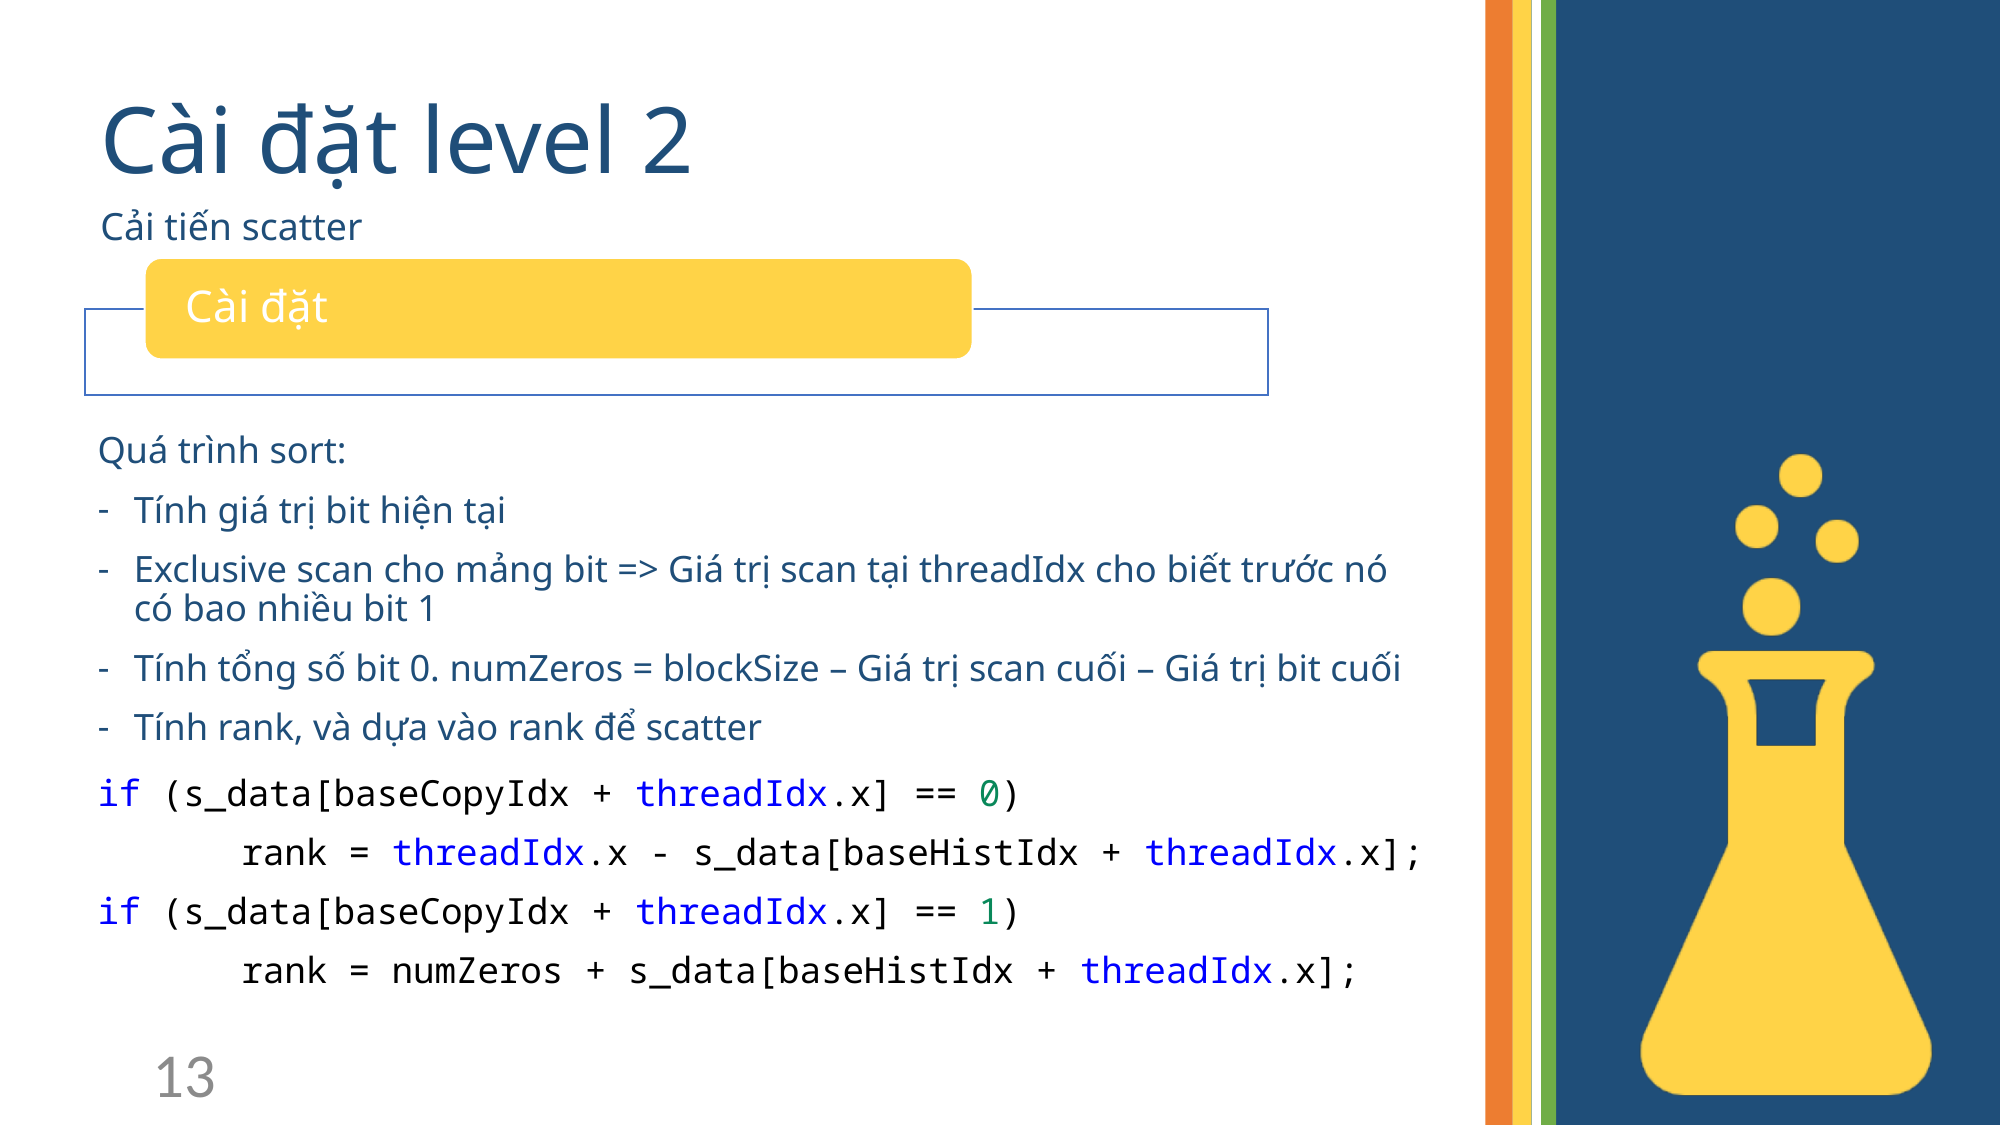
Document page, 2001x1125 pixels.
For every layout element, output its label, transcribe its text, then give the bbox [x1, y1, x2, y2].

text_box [85, 256, 1269, 397]
text_box Quá trình sort: Tính giá trị bit hiện tại Exclusive scan cho mảng bit => Giá trị scan tại threadIdx cho biết trước nó có bao nhiều bit 1 Tính tổng số bit 0. numZeros = blockSize – Giá trị scan cuối – Giá trị bit cuối Tính rank, và dựa vào rank để scatter [82, 425, 1428, 768]
title Cài đặt level 2 [85, 59, 1436, 229]
text_box if (s_data[baseCopyIdx + threadIdx.x] == 0) rank = threadIdx.x - s_data[baseHistIdx + threadIdx.x]; if (s_data[baseCopyIdx + threadIdx.x] == 1) rank = numZeros + s_data[baseHistIdx + threadIdx.x]; [82, 768, 1436, 1014]
slide_number 13 [137, 1042, 588, 1103]
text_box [1436, 0, 2000, 1125]
list Cải tiến scatter [85, 200, 875, 256]
